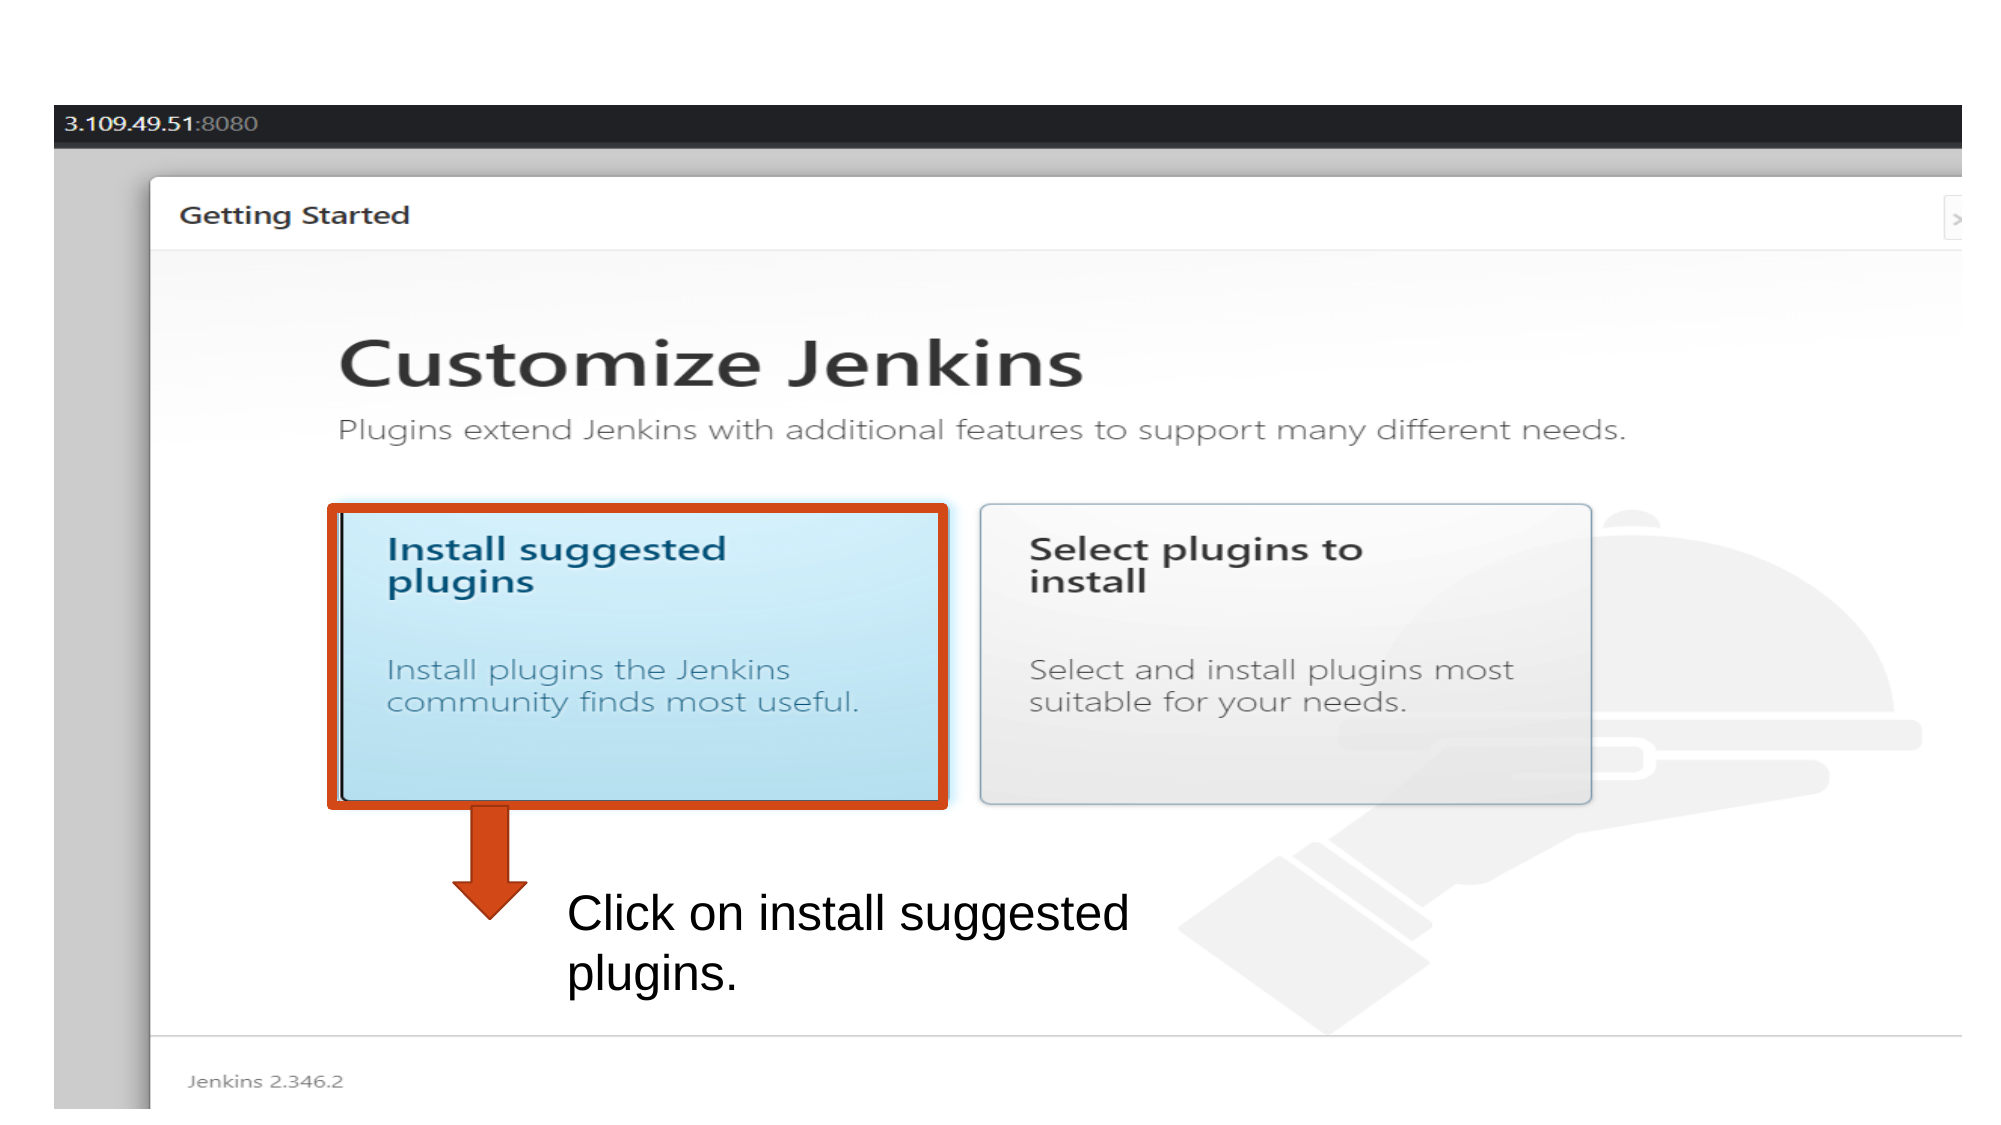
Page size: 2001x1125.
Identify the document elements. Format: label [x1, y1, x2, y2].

picture [54, 105, 1962, 1109]
